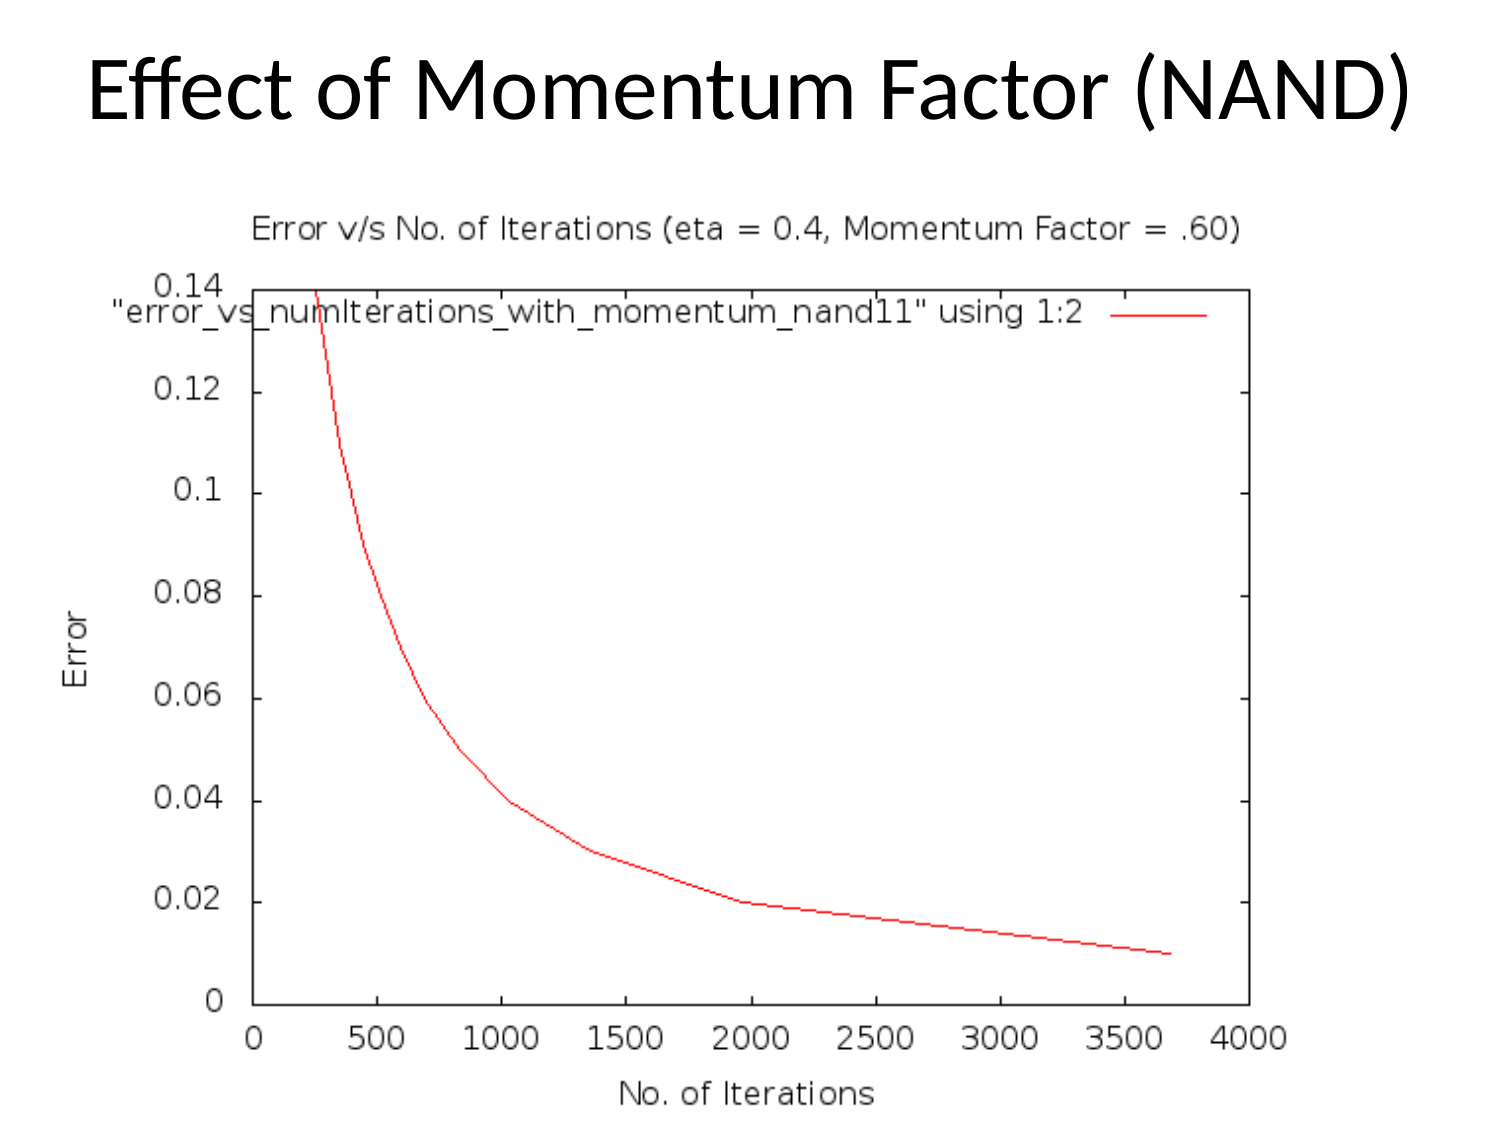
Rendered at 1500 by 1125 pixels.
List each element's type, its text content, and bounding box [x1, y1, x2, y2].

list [52, 177, 1317, 1125]
title Effect of Momentum Factor (NAND) [2, 4, 1500, 161]
